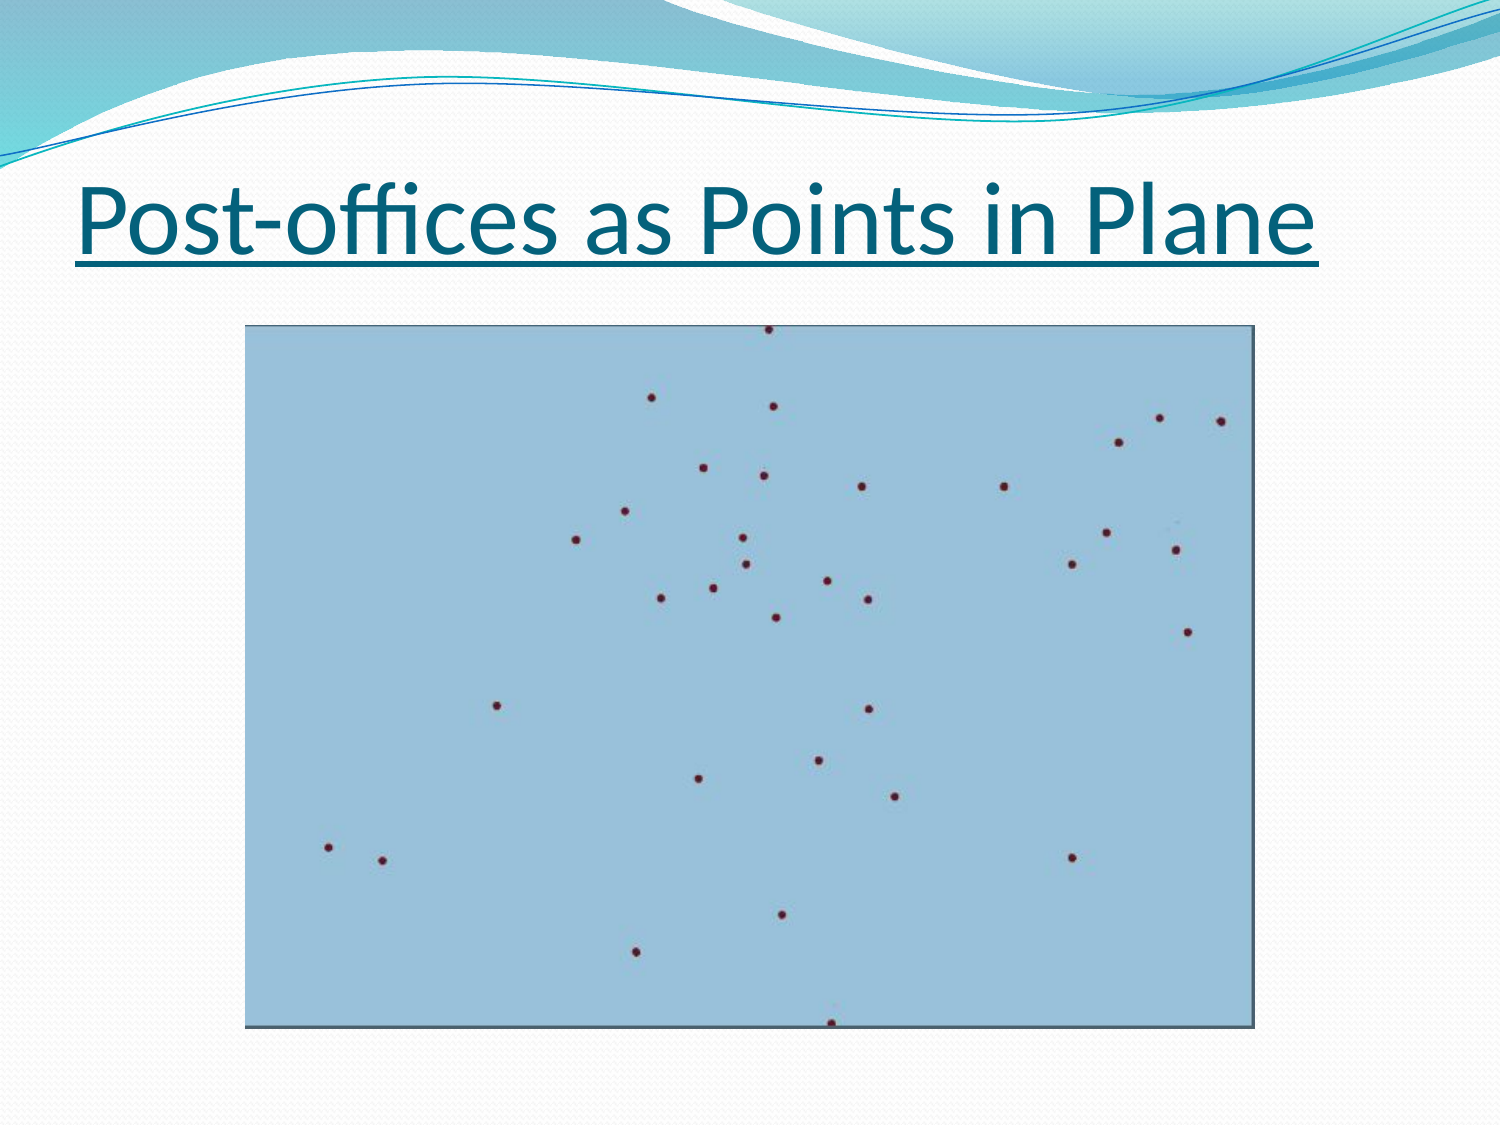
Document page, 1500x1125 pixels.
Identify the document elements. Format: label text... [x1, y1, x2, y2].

title Post-offices as Points in Plane [75, 87, 1425, 275]
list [244, 325, 1255, 1030]
